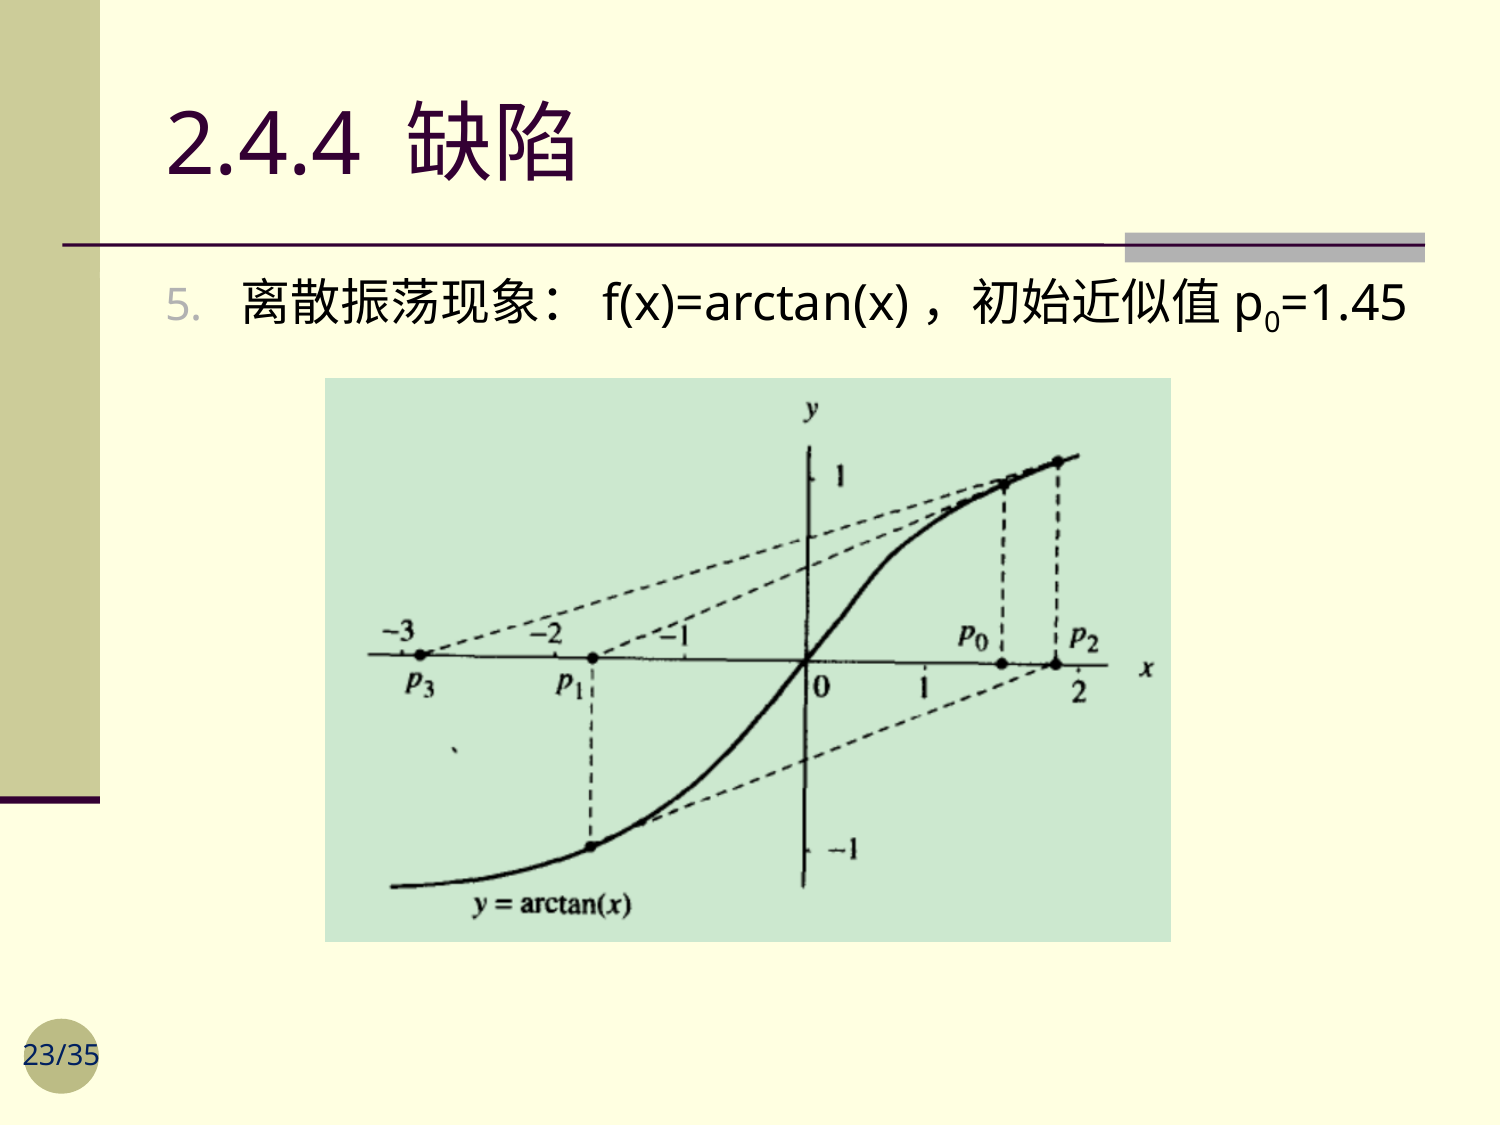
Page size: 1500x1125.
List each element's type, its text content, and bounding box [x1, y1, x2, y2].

list 离散振荡现象：f(x)=arctan(x)，初始近似值p0=1.45 [150, 262, 1425, 1006]
title 2.4.4 缺陷 [150, 45, 1425, 234]
picture [325, 378, 1171, 942]
